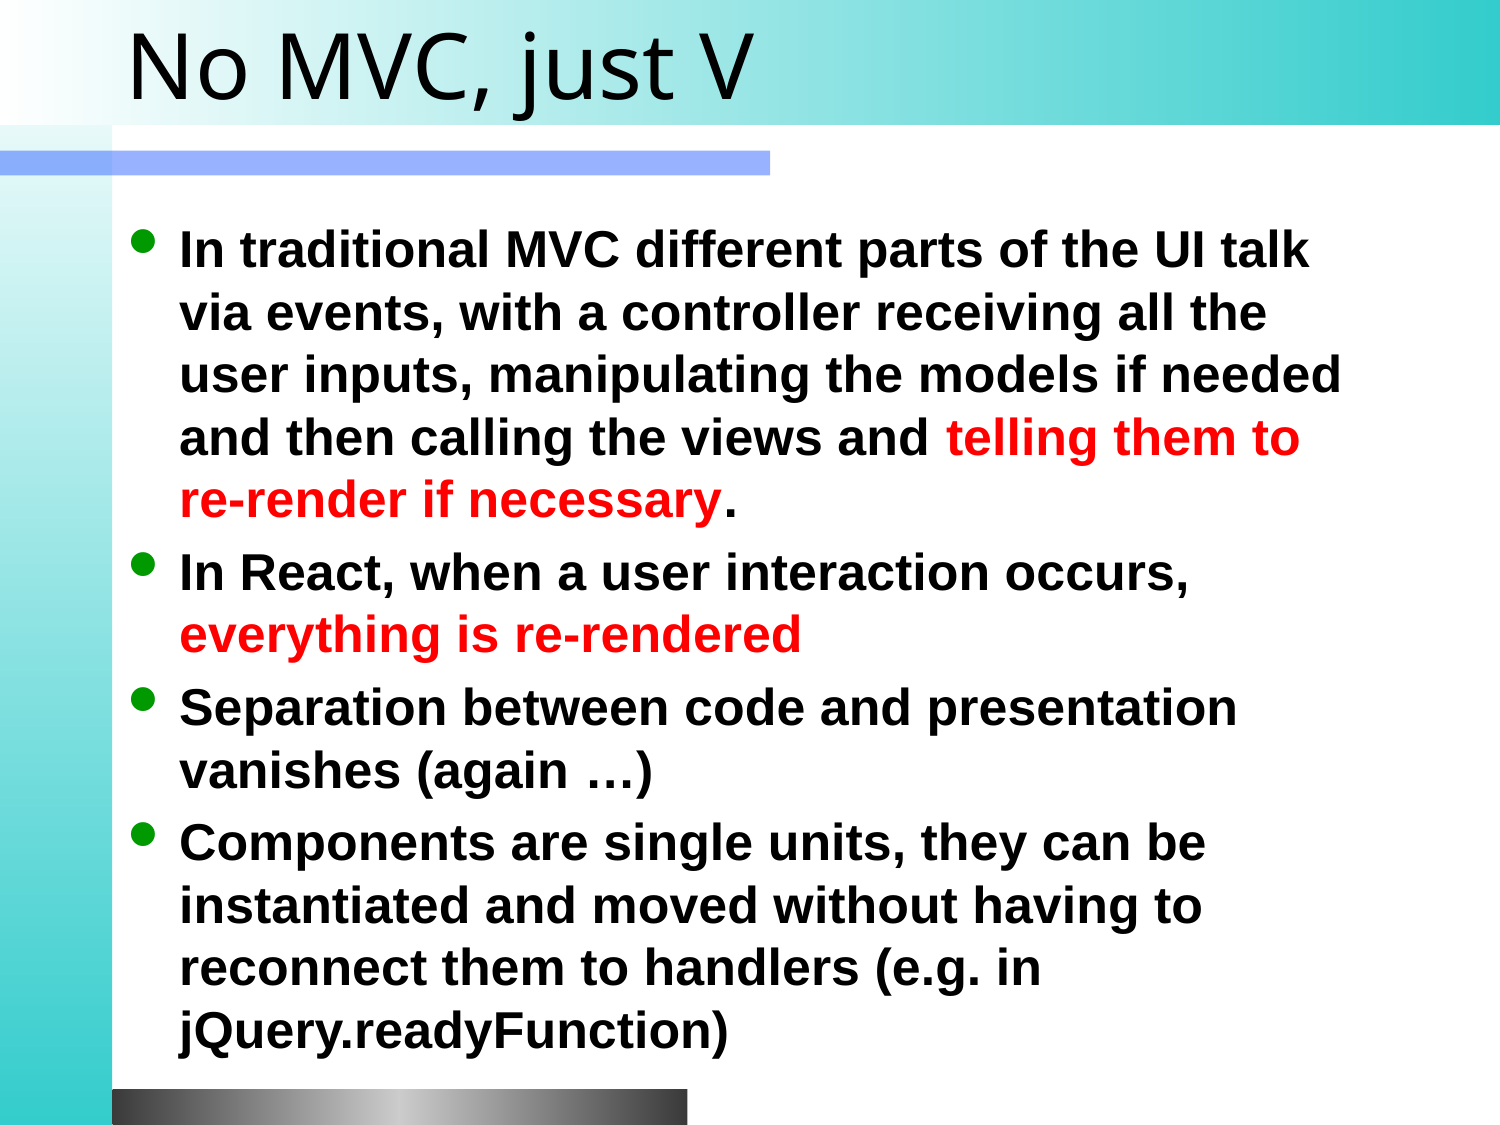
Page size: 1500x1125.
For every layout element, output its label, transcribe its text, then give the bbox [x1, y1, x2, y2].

list In traditional MVC different parts of the UI talk via events, with a controller receiving all the user inputs, manipulating the models if needed and then calling the views and telling them to re-render if necessary. In React, when a user interaction occurs, everything is re-rendered Separation between code and presentation vanishes (again …) Components are single units, they can be instantiated and moved without having to reconnect them to handlers (e.g. in jQuery.readyFunction) [112, 208, 1388, 1072]
title No MVC, just V [110, 0, 1388, 127]
